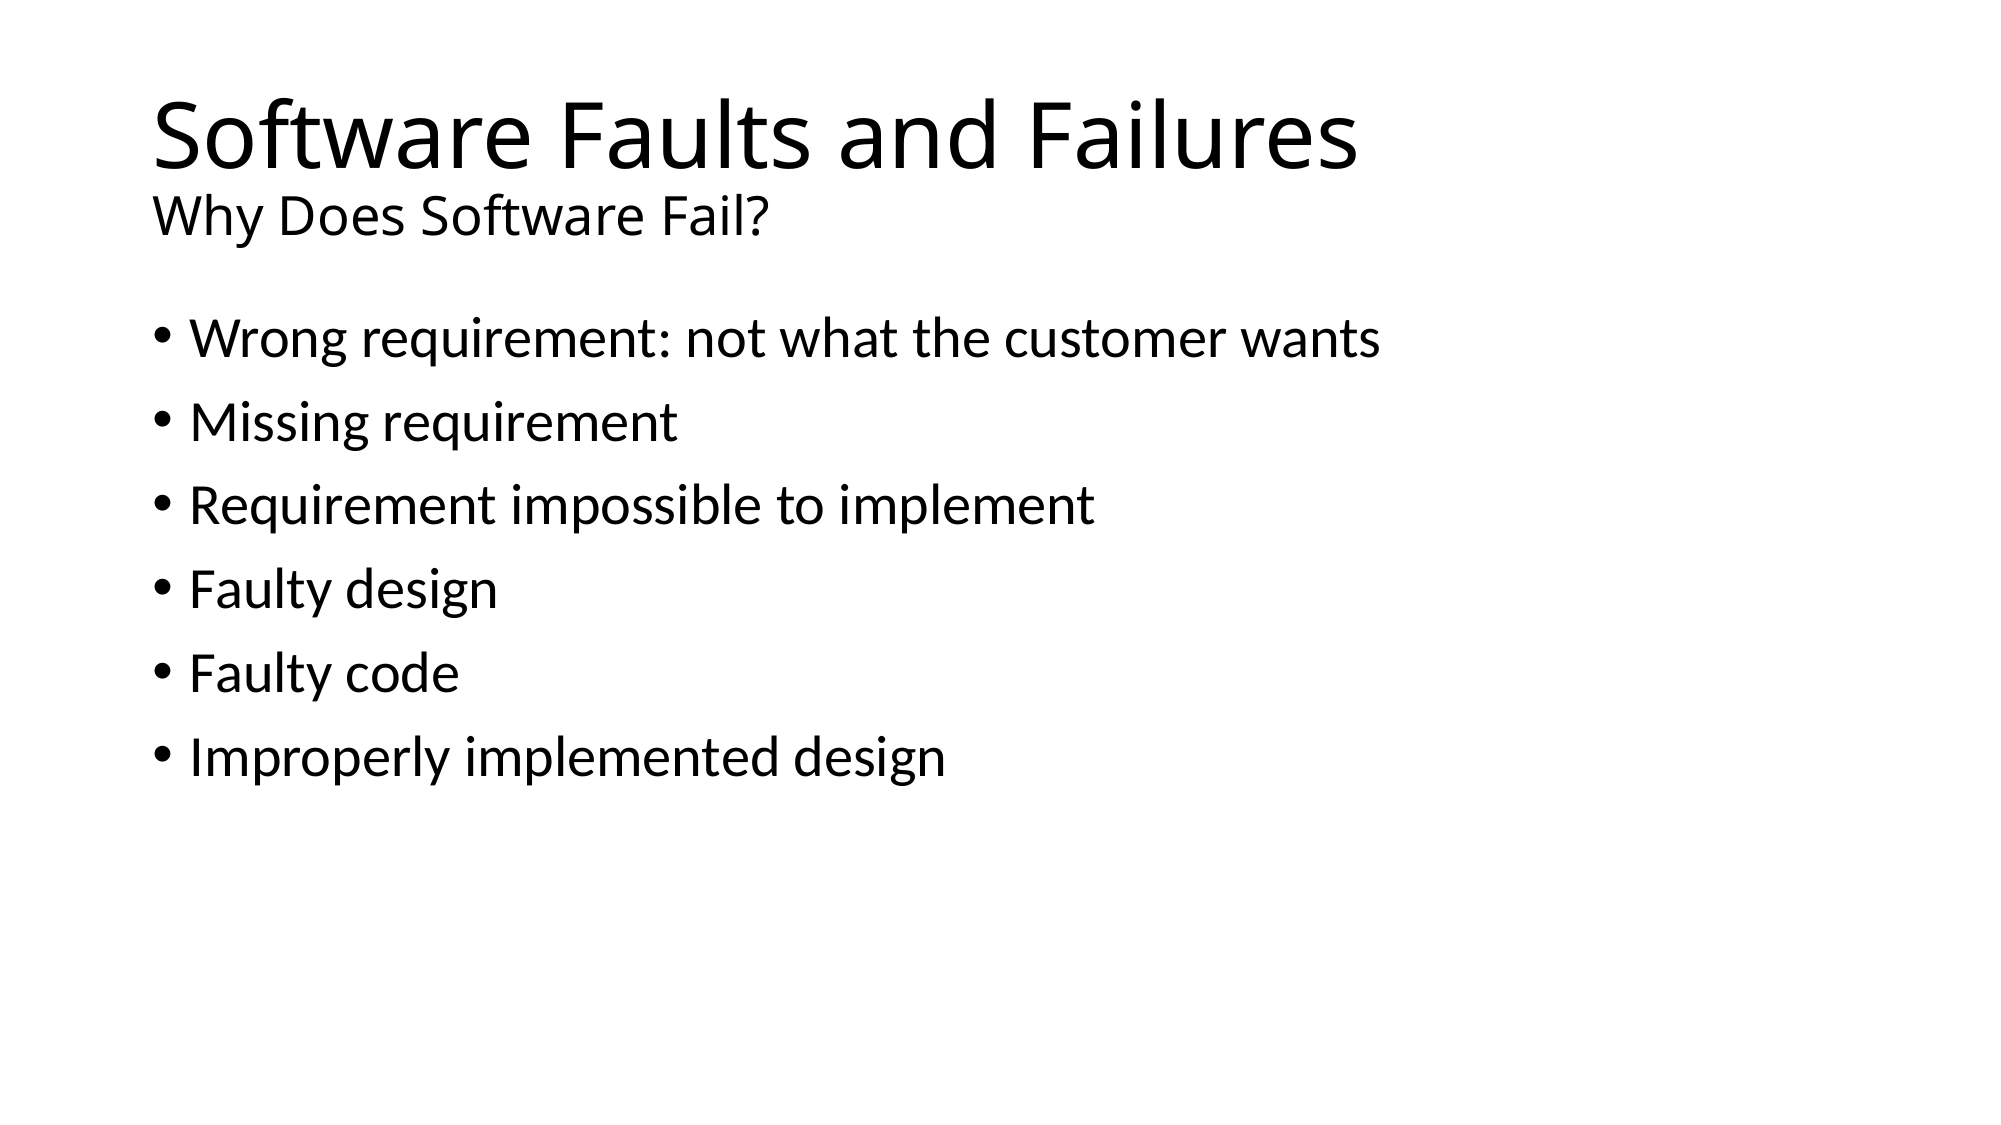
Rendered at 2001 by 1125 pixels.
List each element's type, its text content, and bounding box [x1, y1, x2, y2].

list Wrong requirement: not what the customer wants Missing requirement Requirement impossible to implement Faulty design Faulty code Improperly implemented design [137, 299, 1863, 1014]
title Software Faults and Failures Why Does Software Fail? [137, 59, 1863, 278]
